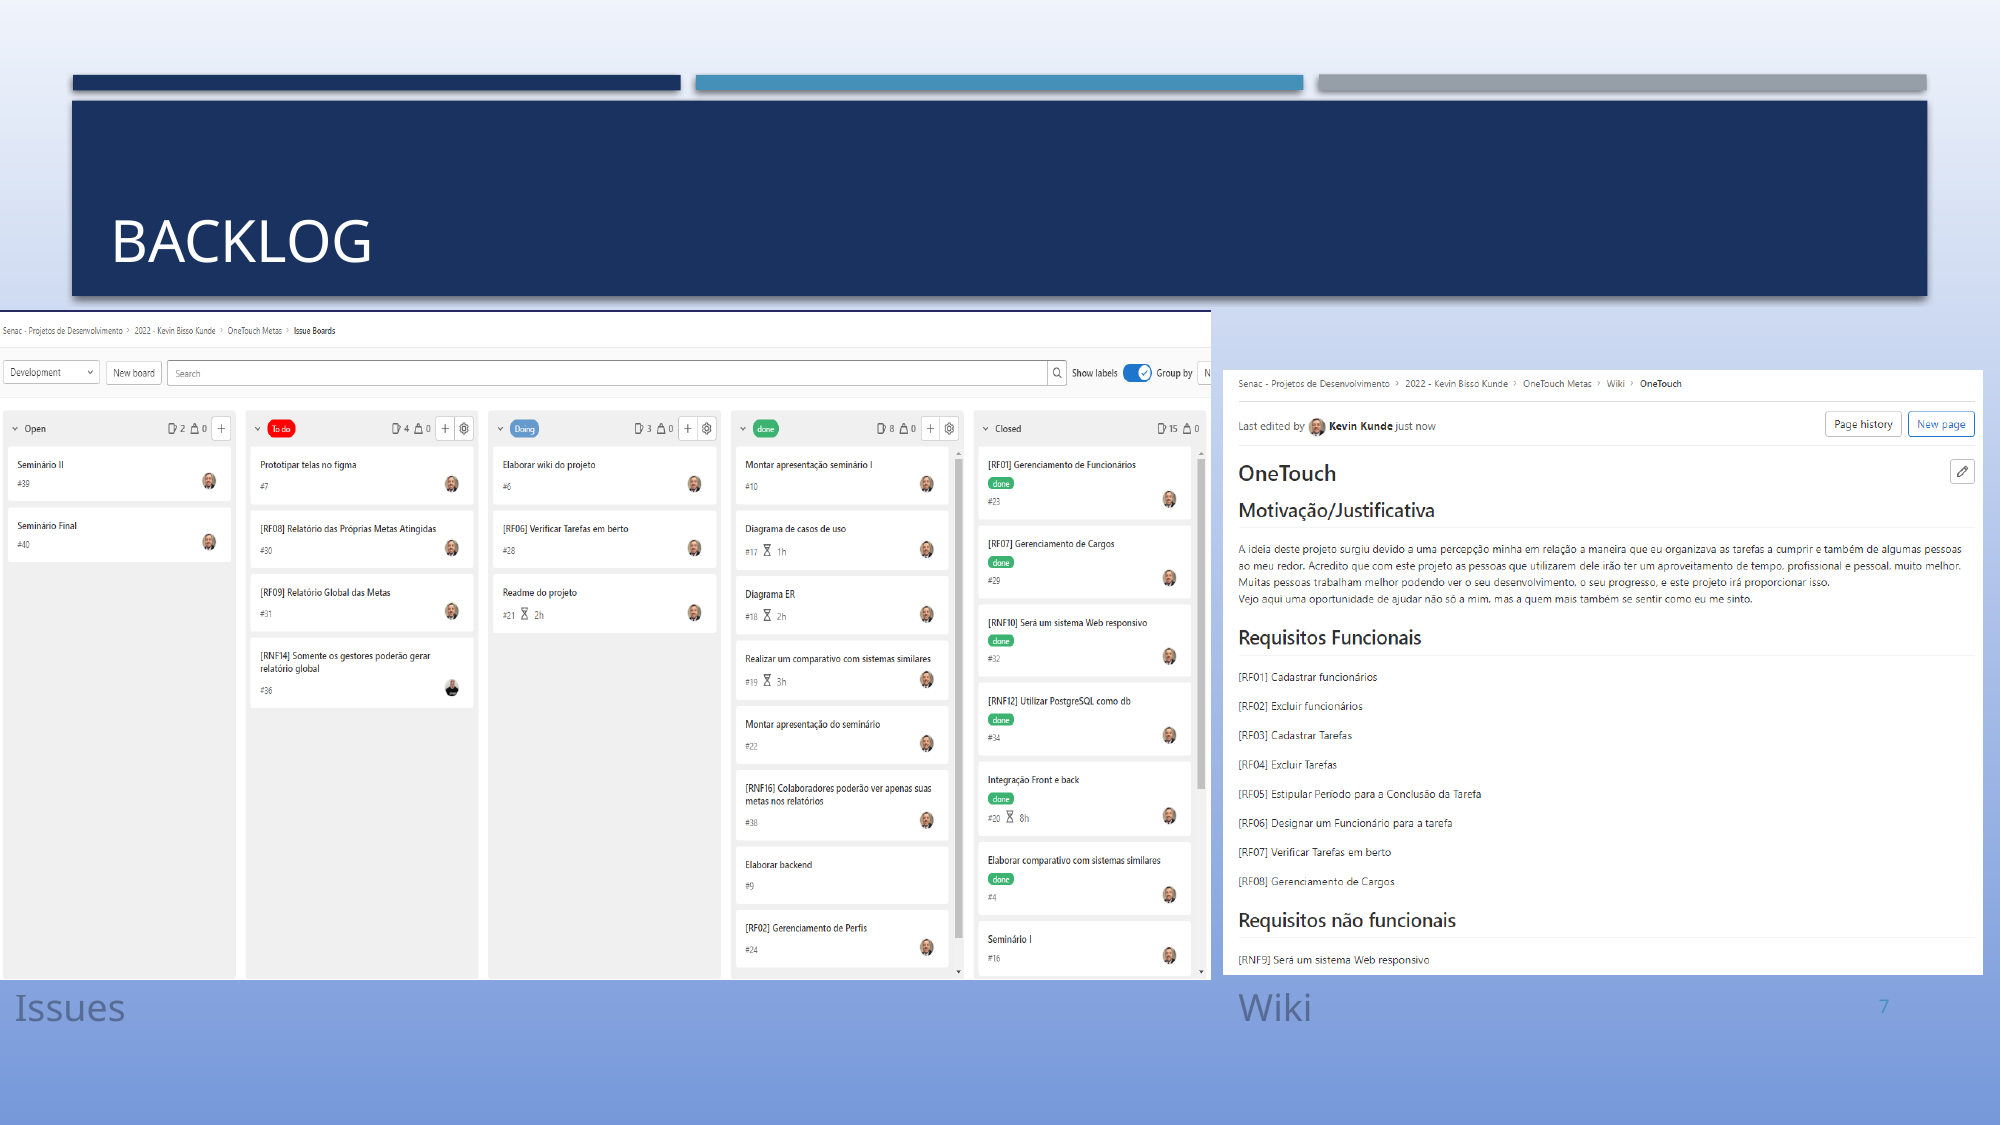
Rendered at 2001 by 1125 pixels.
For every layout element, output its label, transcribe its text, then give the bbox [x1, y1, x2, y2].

picture [0, 310, 1212, 980]
picture [1223, 370, 1983, 975]
text_box Issues [0, 989, 284, 1037]
slide_number 7 [1732, 983, 1905, 1037]
text_box Wiki [1223, 982, 1508, 1037]
title Backlog [95, 115, 1905, 282]
